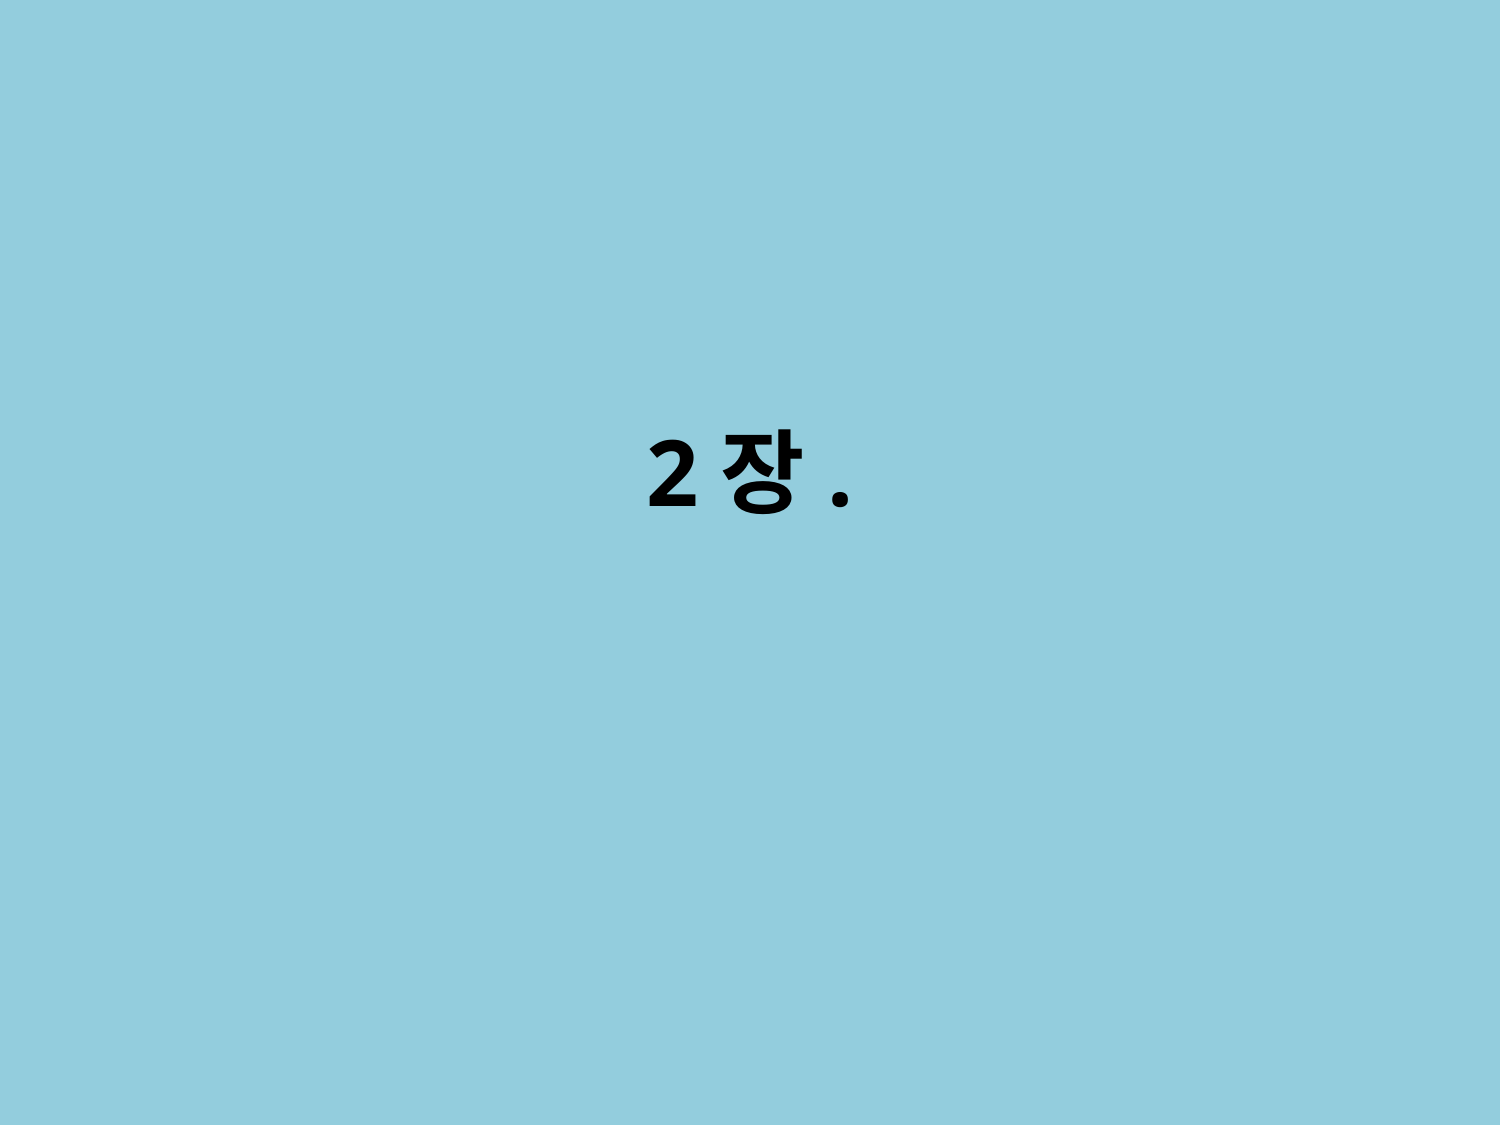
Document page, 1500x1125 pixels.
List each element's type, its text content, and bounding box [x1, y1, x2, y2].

title 2장. [112, 349, 1388, 591]
